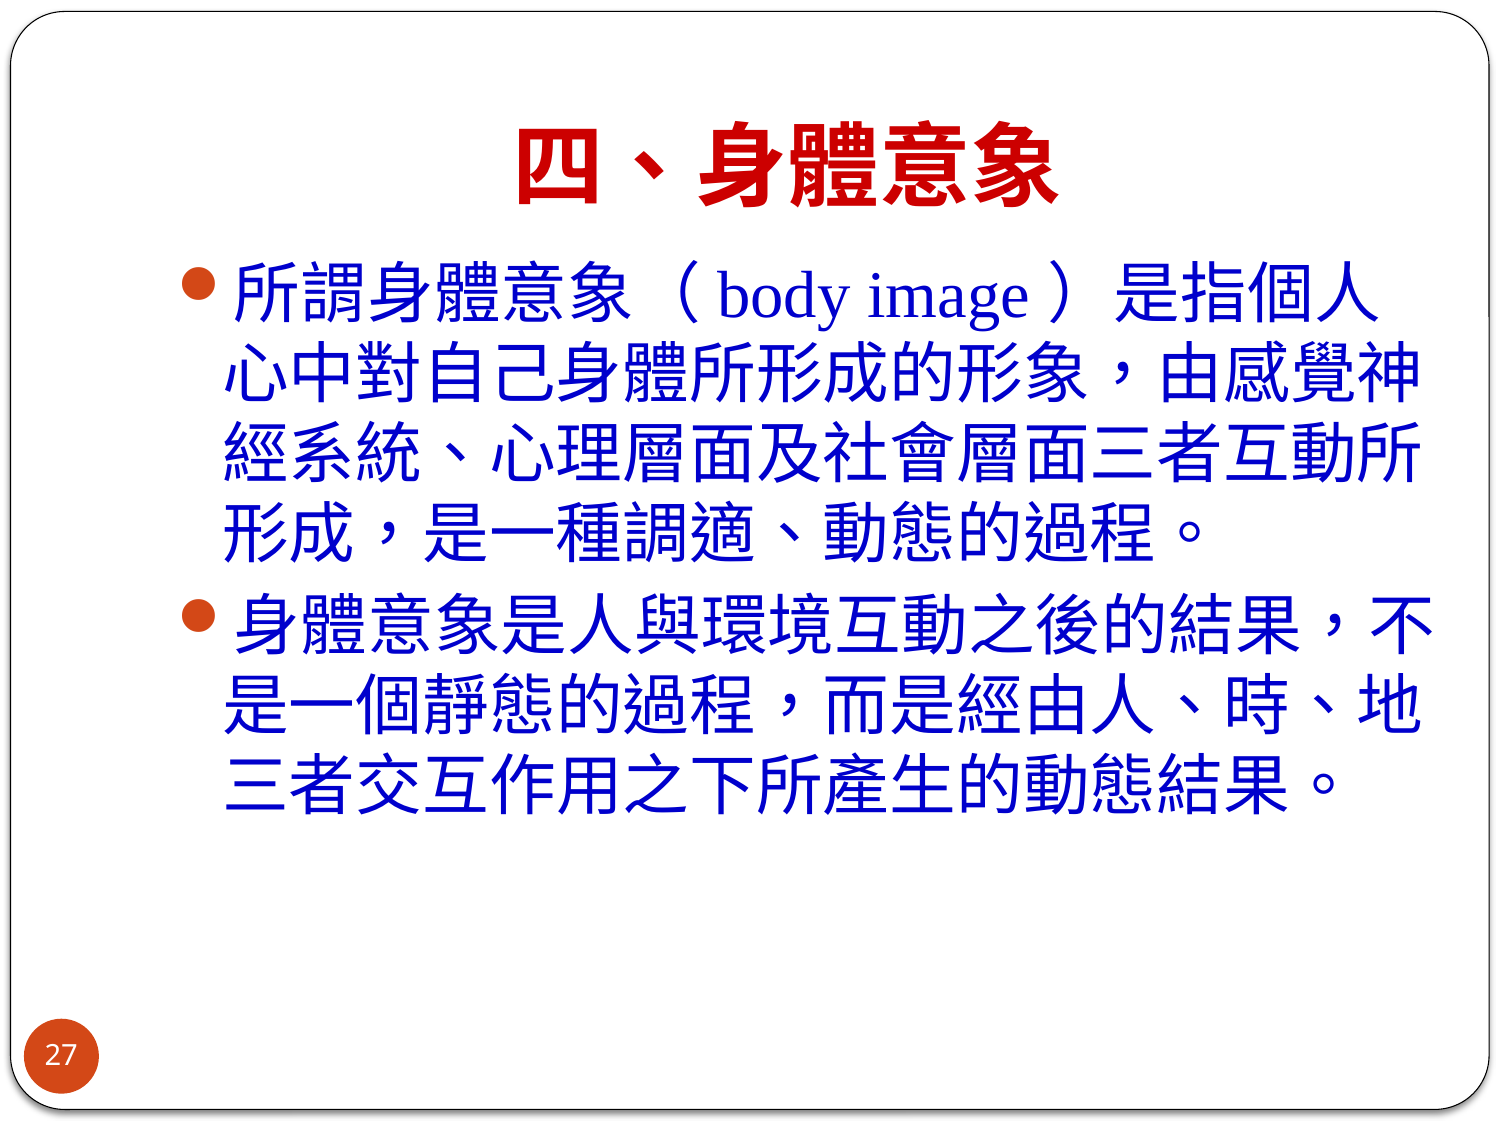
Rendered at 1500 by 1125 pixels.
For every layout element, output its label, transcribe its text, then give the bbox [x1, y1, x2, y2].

slide_number 27 [23, 1018, 99, 1094]
list 所謂身體意象（body image）是指個人心中對自己身體所形成的形象，由感覺神經系統、心理層面及社會層面三者互動所形成，是一種調適、動態的過程。 身體意象是人與環境互動之後的結果，不是一個靜態的過程，而是經由人、時、地三者交互作用之下所產生的動態結果。 [162, 243, 1463, 1059]
title 四、身體意象 [150, 45, 1425, 233]
